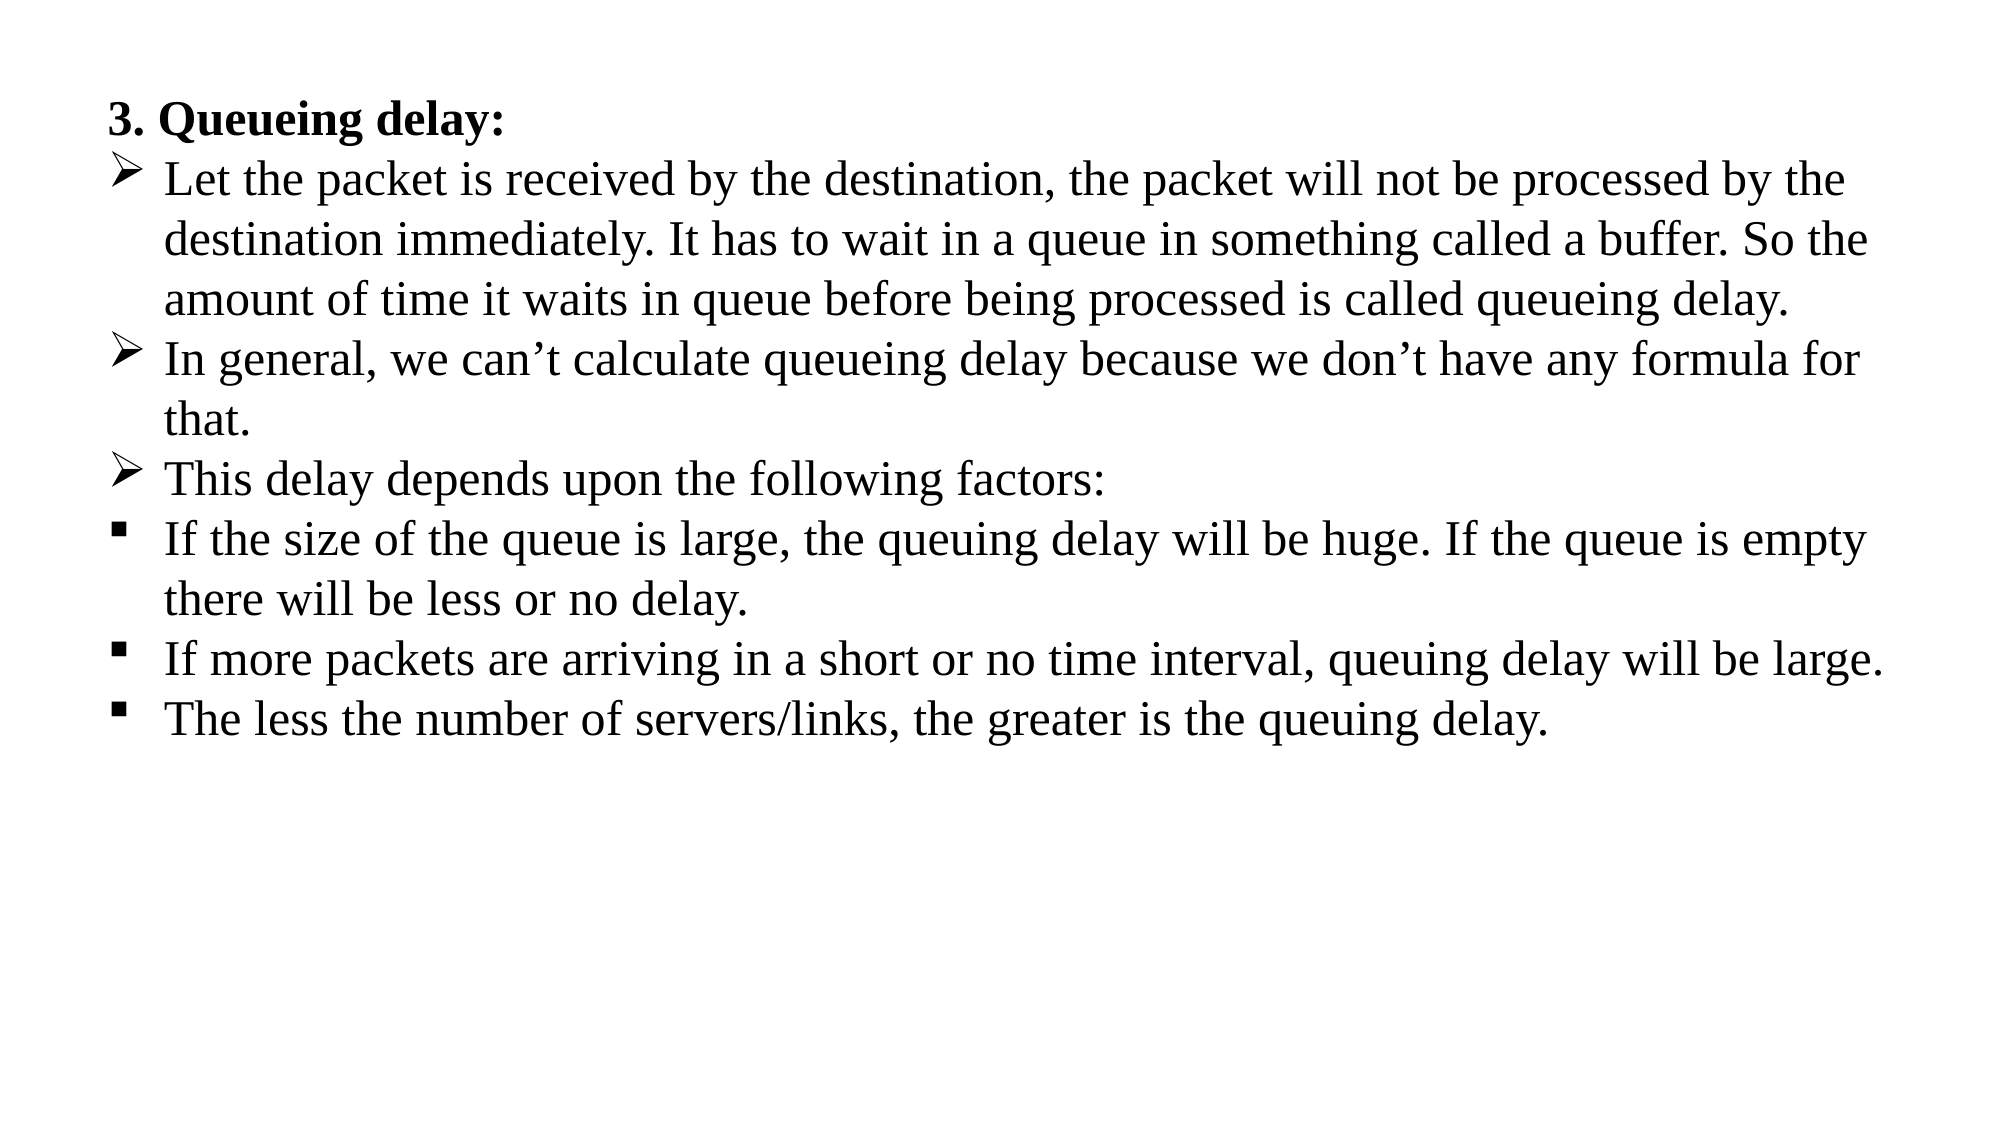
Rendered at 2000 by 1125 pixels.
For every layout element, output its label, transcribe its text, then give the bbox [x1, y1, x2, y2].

text_box 3. Queueing delay: Let the packet is received by the destination, the packet will not be processed by the destination immediately. It has to wait in a queue in something called a buffer. So the amount of time it waits in queue before being processed is called queueing delay. In general, we can’t calculate queueing delay because we don’t have any formula for that. This delay depends upon the following factors: If the size of the queue is large, the queuing delay will be huge. If the queue is empty there will be less or no delay. If more packets are arriving in a short or no time interval, queuing delay will be large. The less the number of servers/links, the greater is the queuing delay. [92, 77, 1901, 753]
